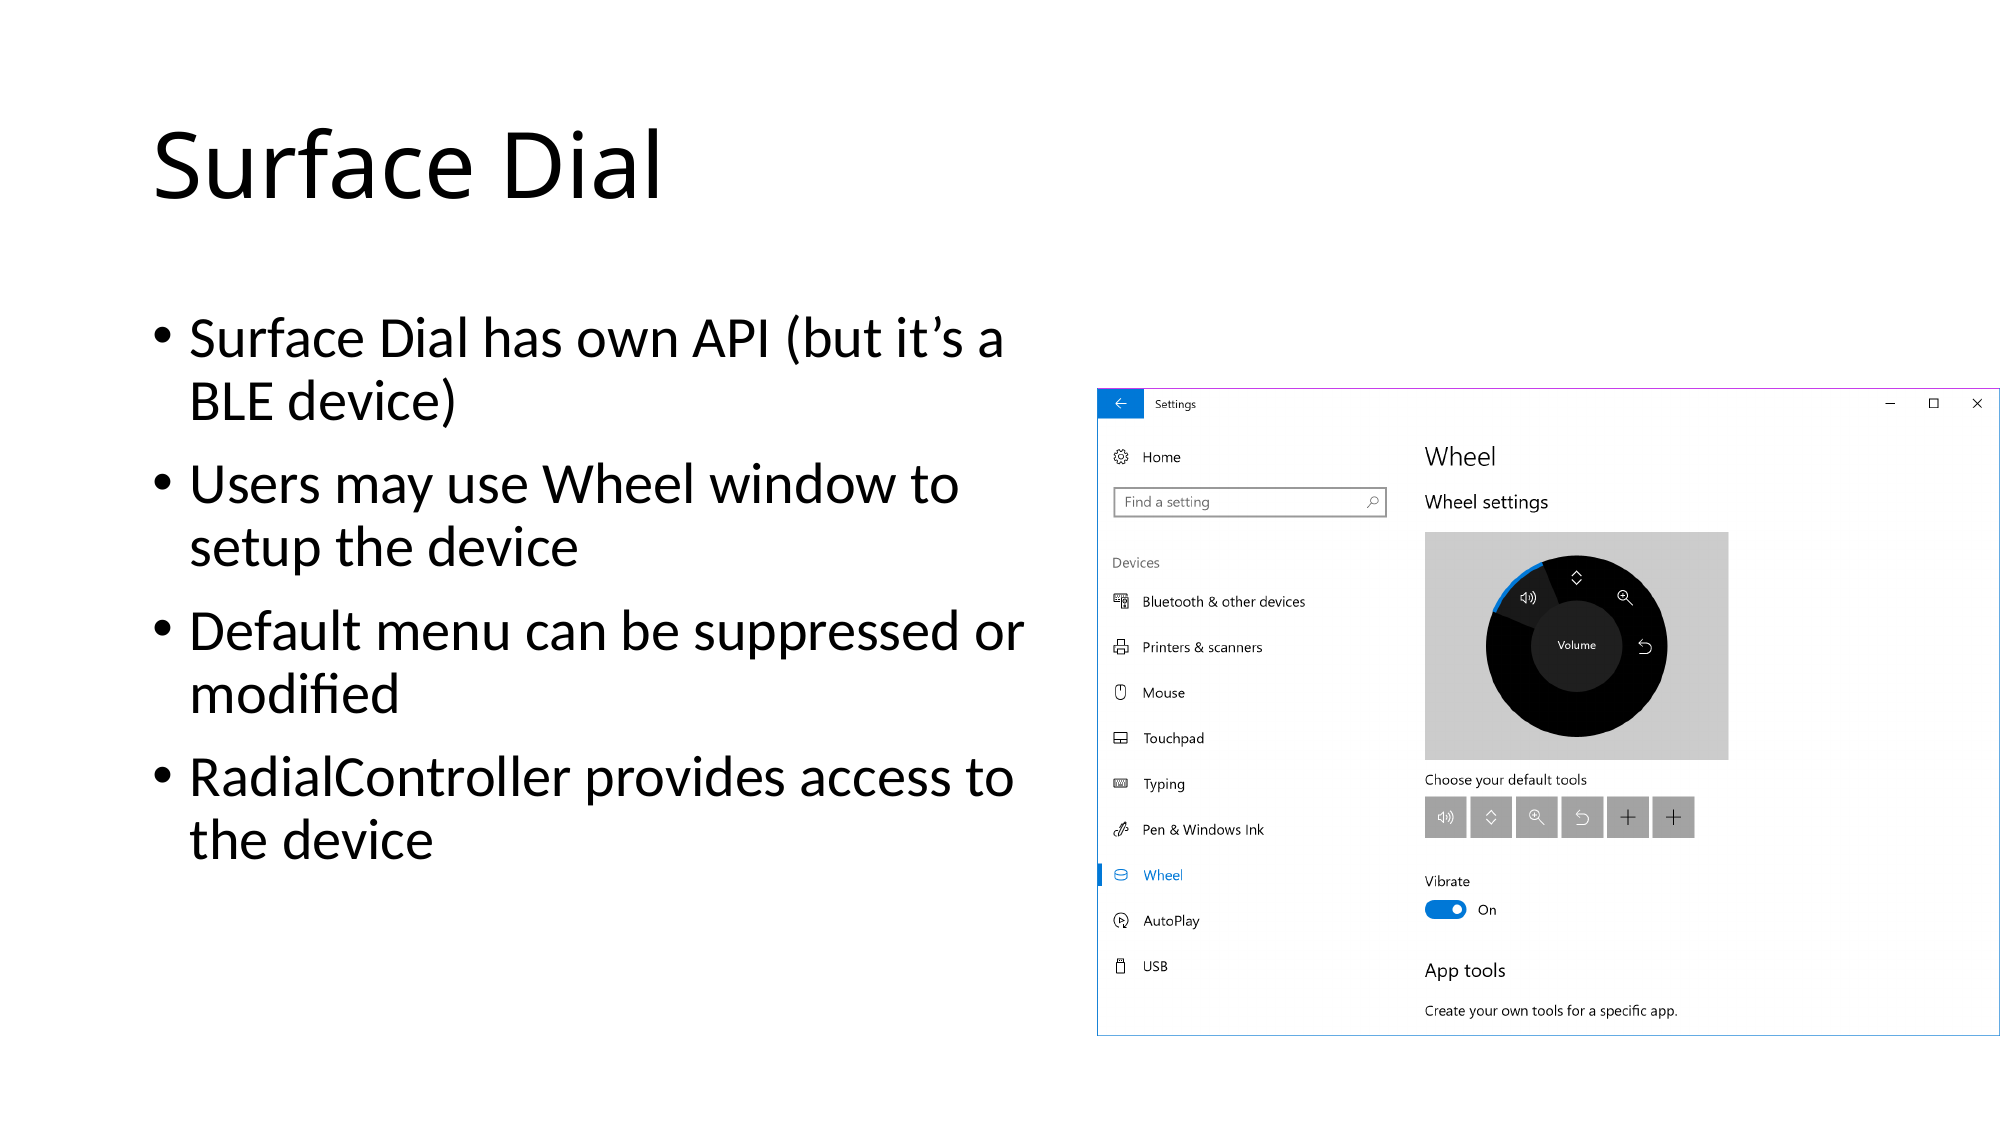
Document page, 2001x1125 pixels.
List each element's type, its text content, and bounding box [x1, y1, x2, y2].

list Surface Dial has own API (but it’s a BLE device) Users may use Wheel window to setup the device Default menu can be suppressed or modified RadialController provides access to the device [137, 299, 1085, 1014]
title Surface Dial [137, 59, 1863, 278]
picture [1097, 388, 2000, 1036]
